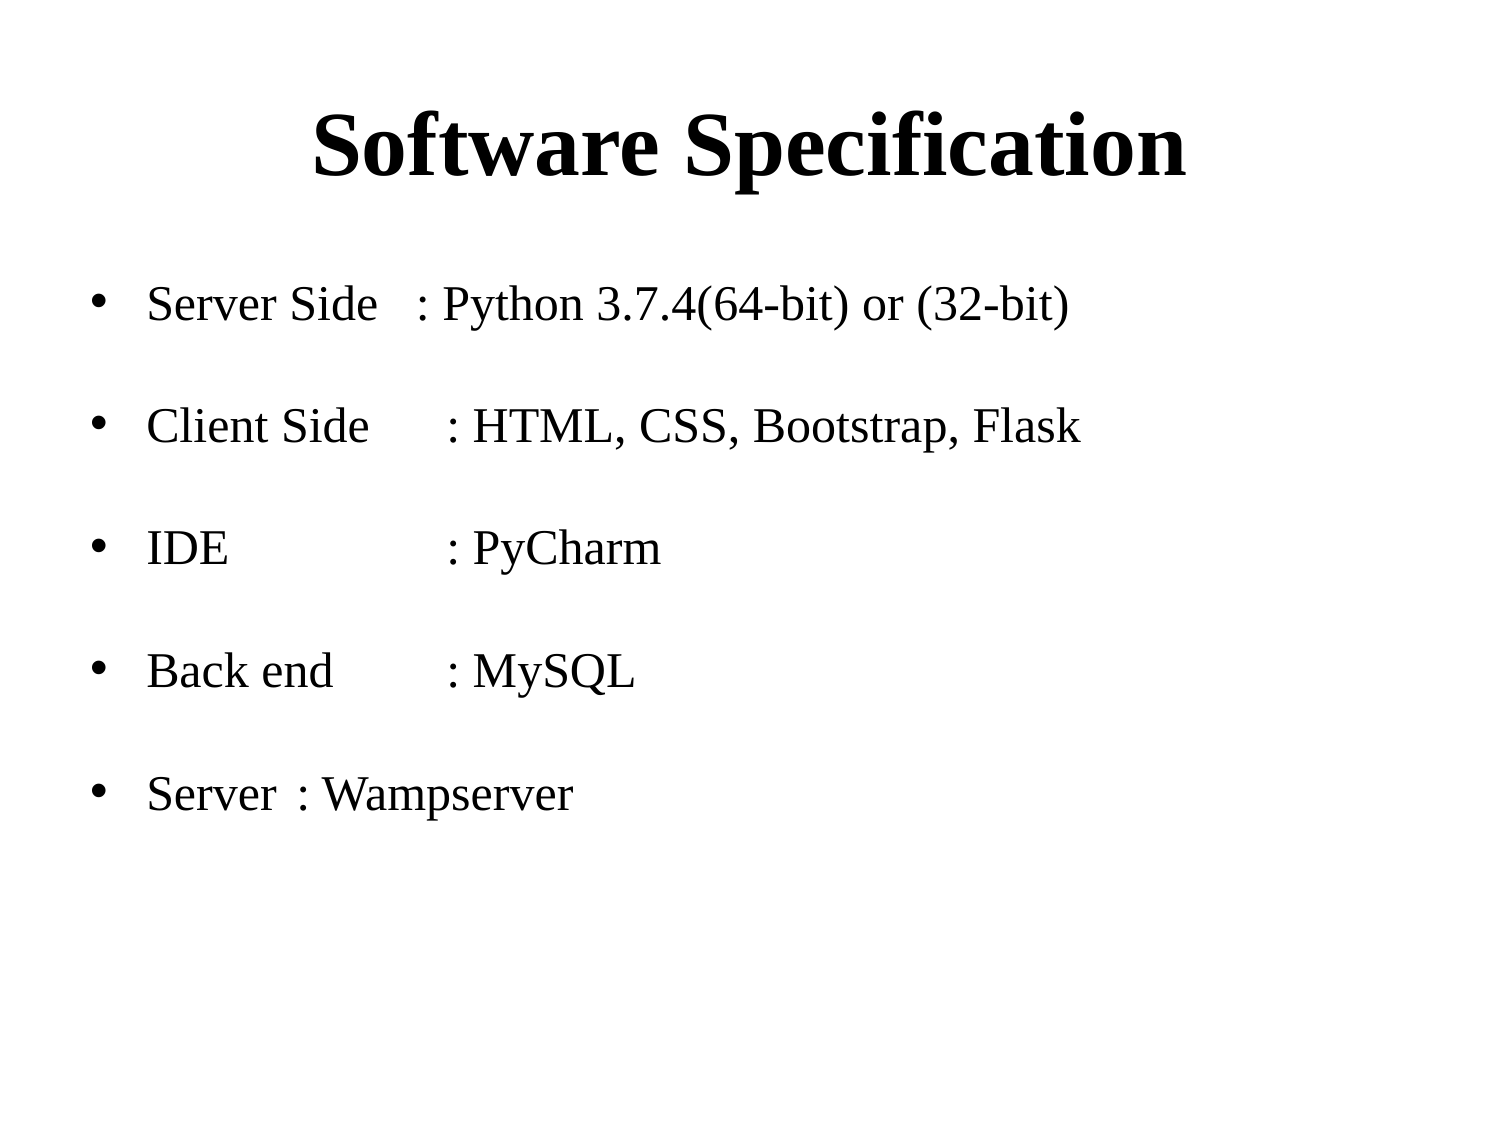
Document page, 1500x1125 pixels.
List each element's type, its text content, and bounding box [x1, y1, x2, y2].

list Server Side : Python 3.7.4(64-bit) or (32-bit) Client Side : HTML, CSS, Bootstrap, Flask IDE : PyCharm Back end : MySQL Server : Wampserver [75, 262, 1425, 1005]
title Software Specification [75, 45, 1425, 233]
